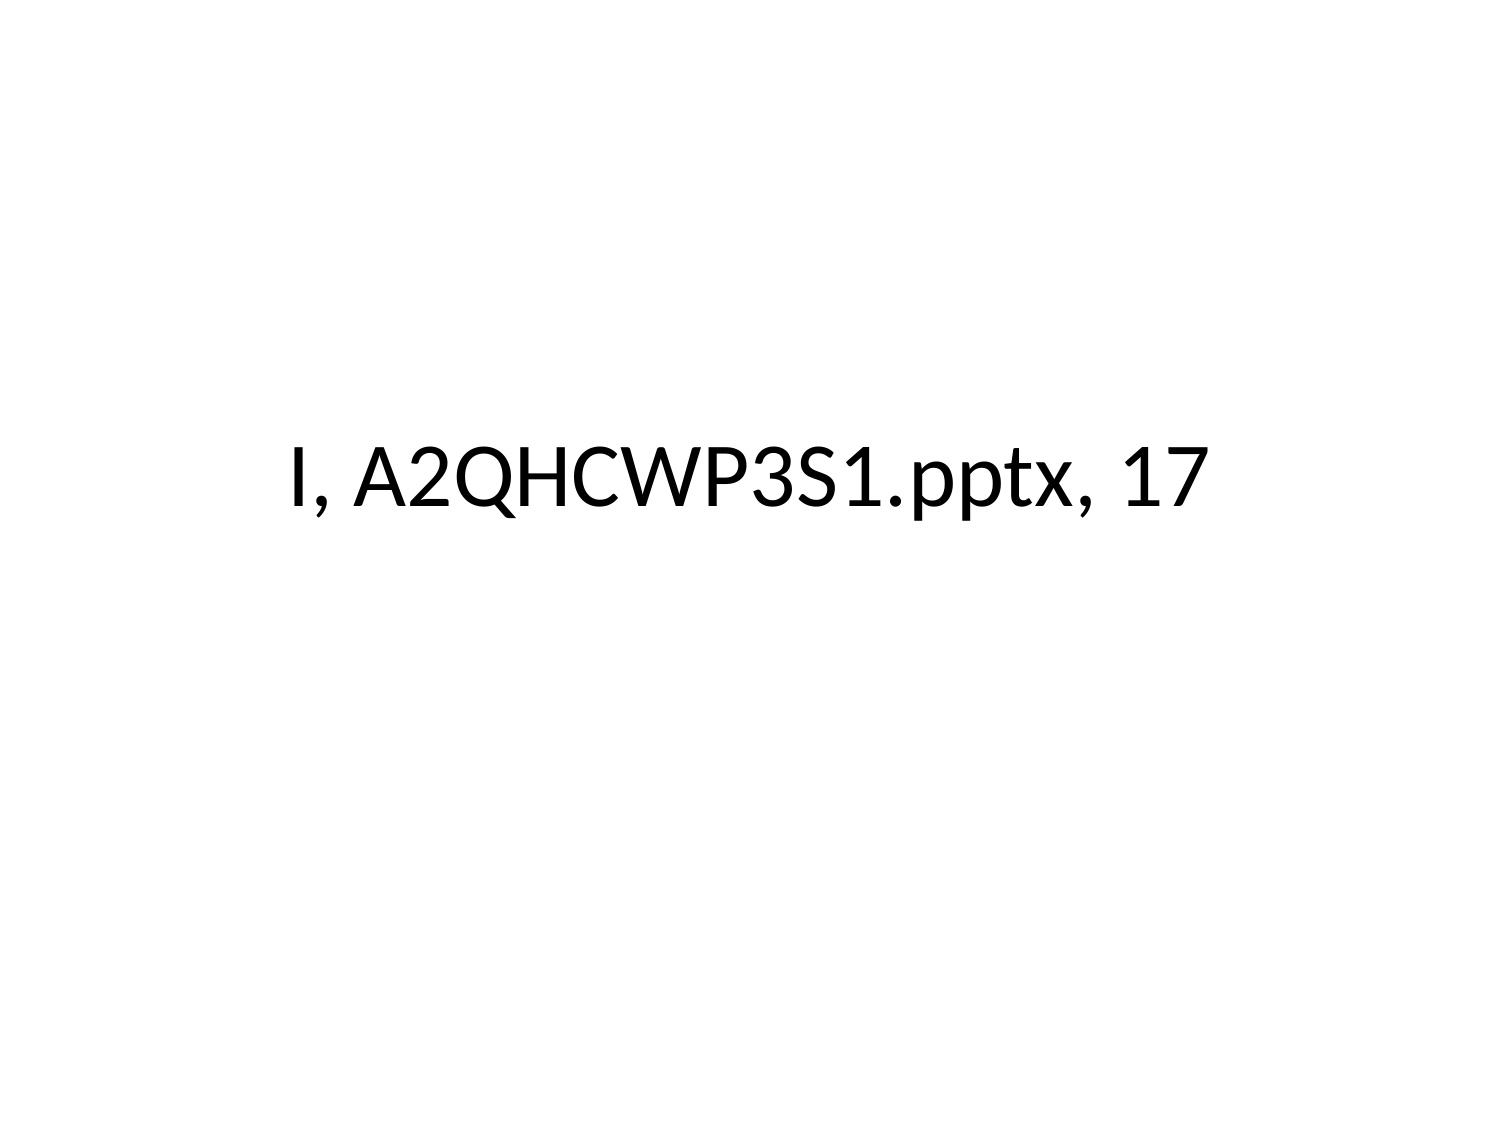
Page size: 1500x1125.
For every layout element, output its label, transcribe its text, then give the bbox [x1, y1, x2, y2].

title I, A2QHCWP3S1.pptx, 17 [112, 349, 1388, 591]
